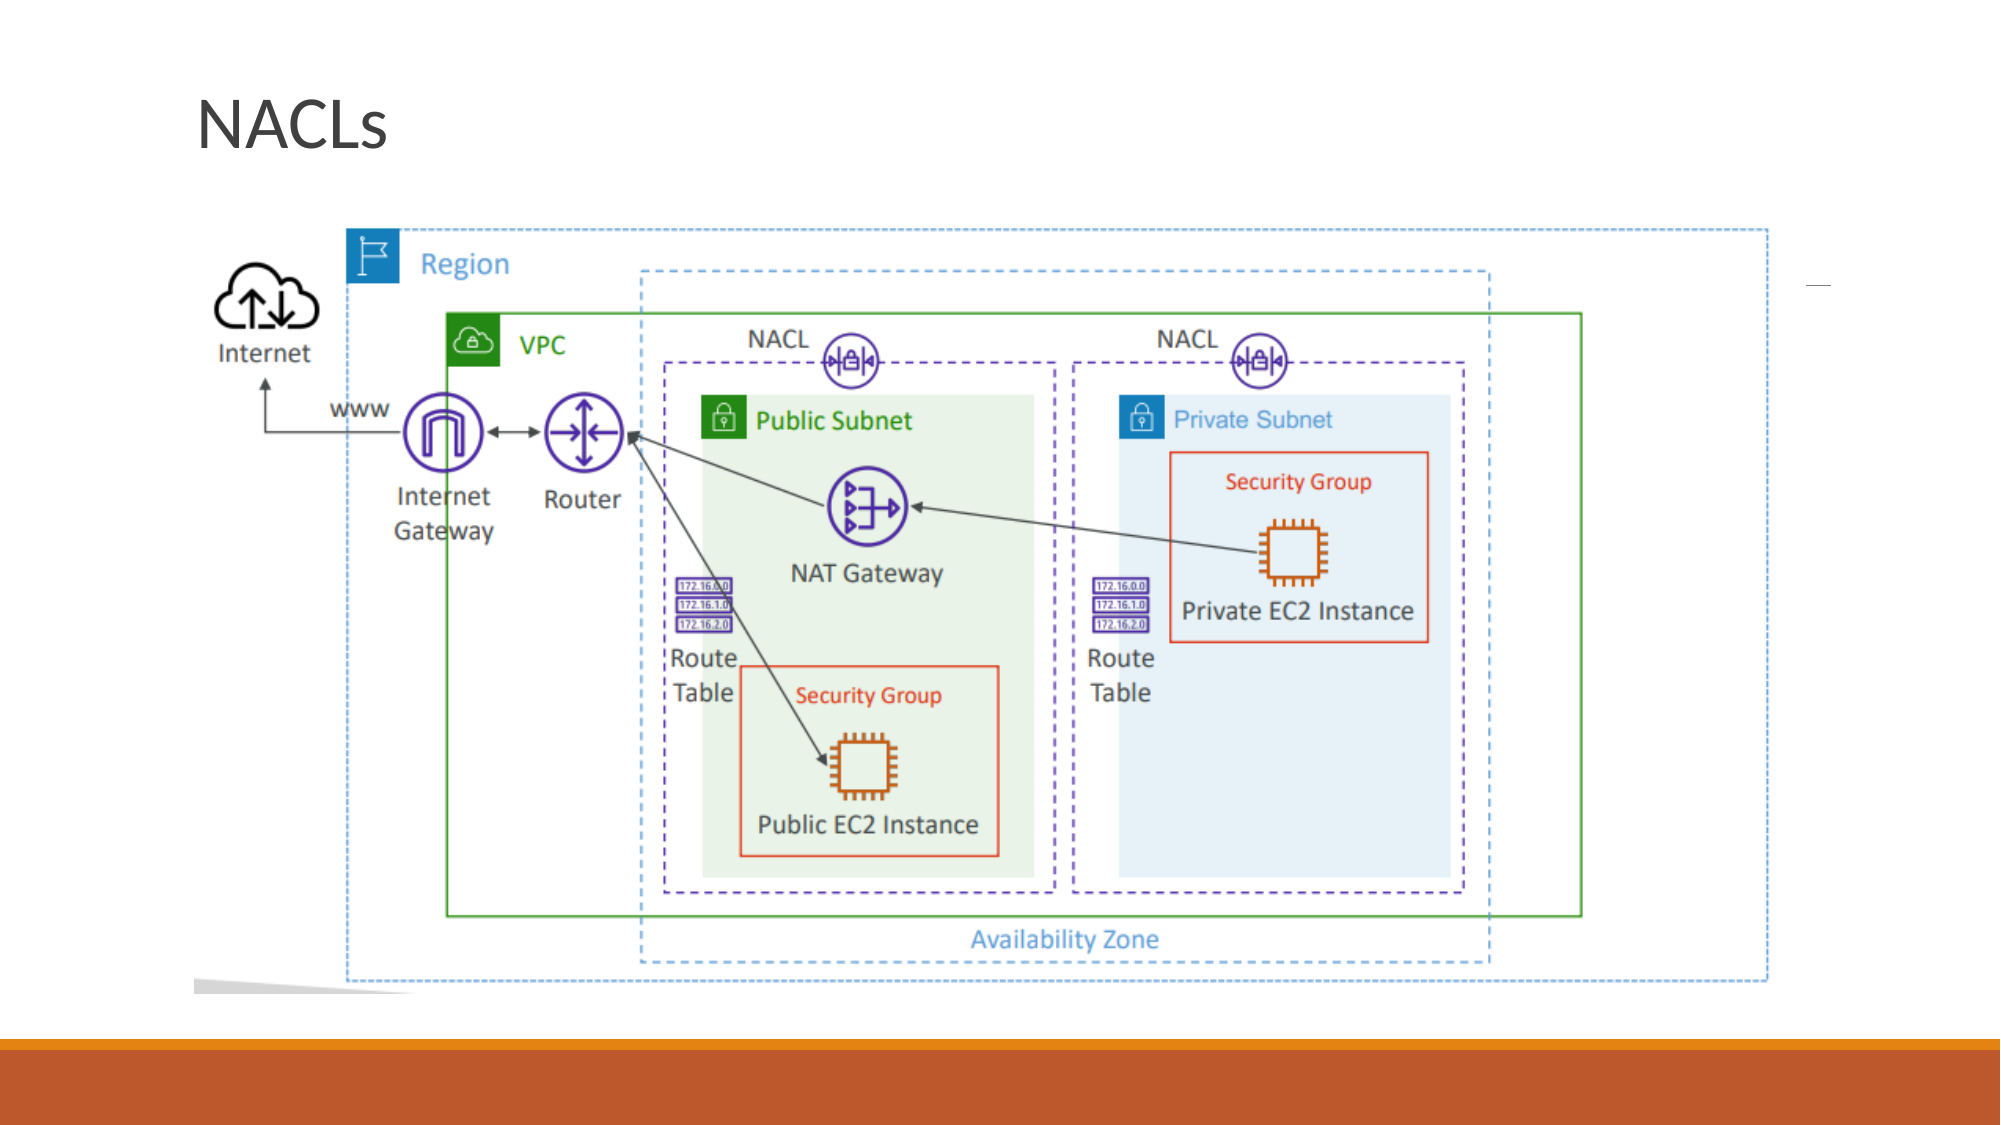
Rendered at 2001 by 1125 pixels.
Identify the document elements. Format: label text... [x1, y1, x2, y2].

picture [194, 204, 1806, 994]
list NACLs [180, 75, 1830, 963]
